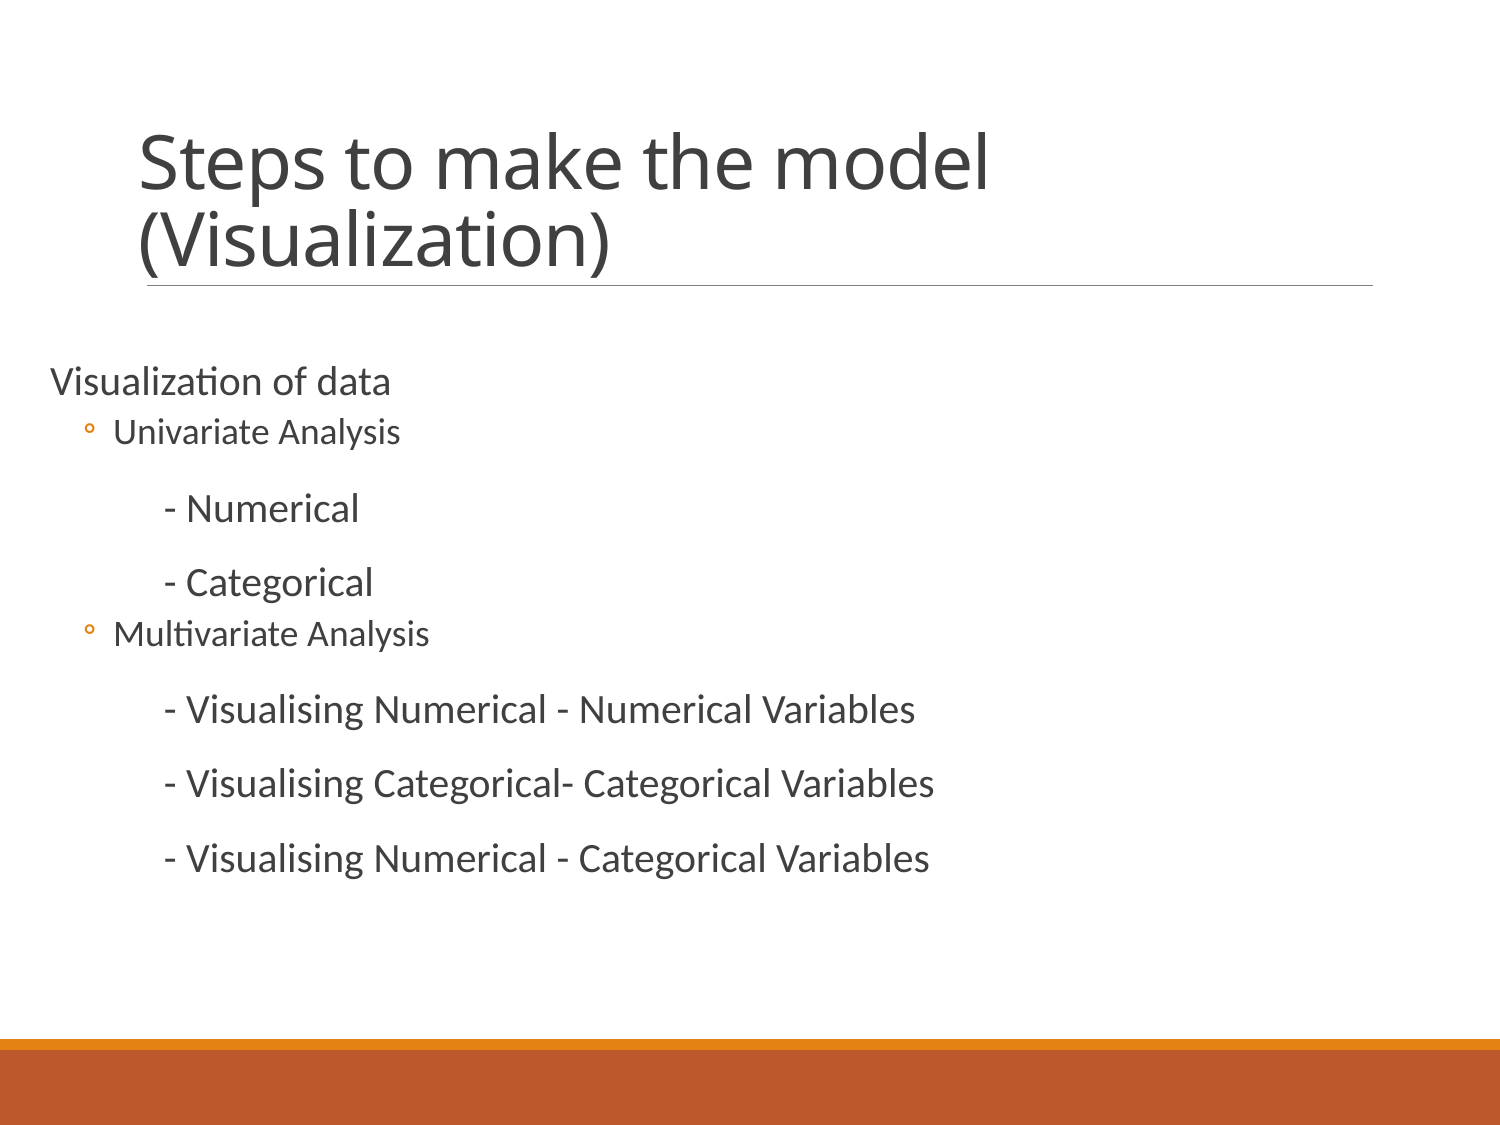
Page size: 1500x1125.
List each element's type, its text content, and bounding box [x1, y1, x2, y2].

title Steps to make the model (Visualization) [123, 66, 1339, 289]
list Visualization of data Univariate Analysis - Numerical - Categorical Multivariate Analysis - Visualising Numerical - Numerical Variables - Visualising Categorical- Categorical Variables - Visualising Numerical - Categorical Variables [50, 351, 1475, 1108]
